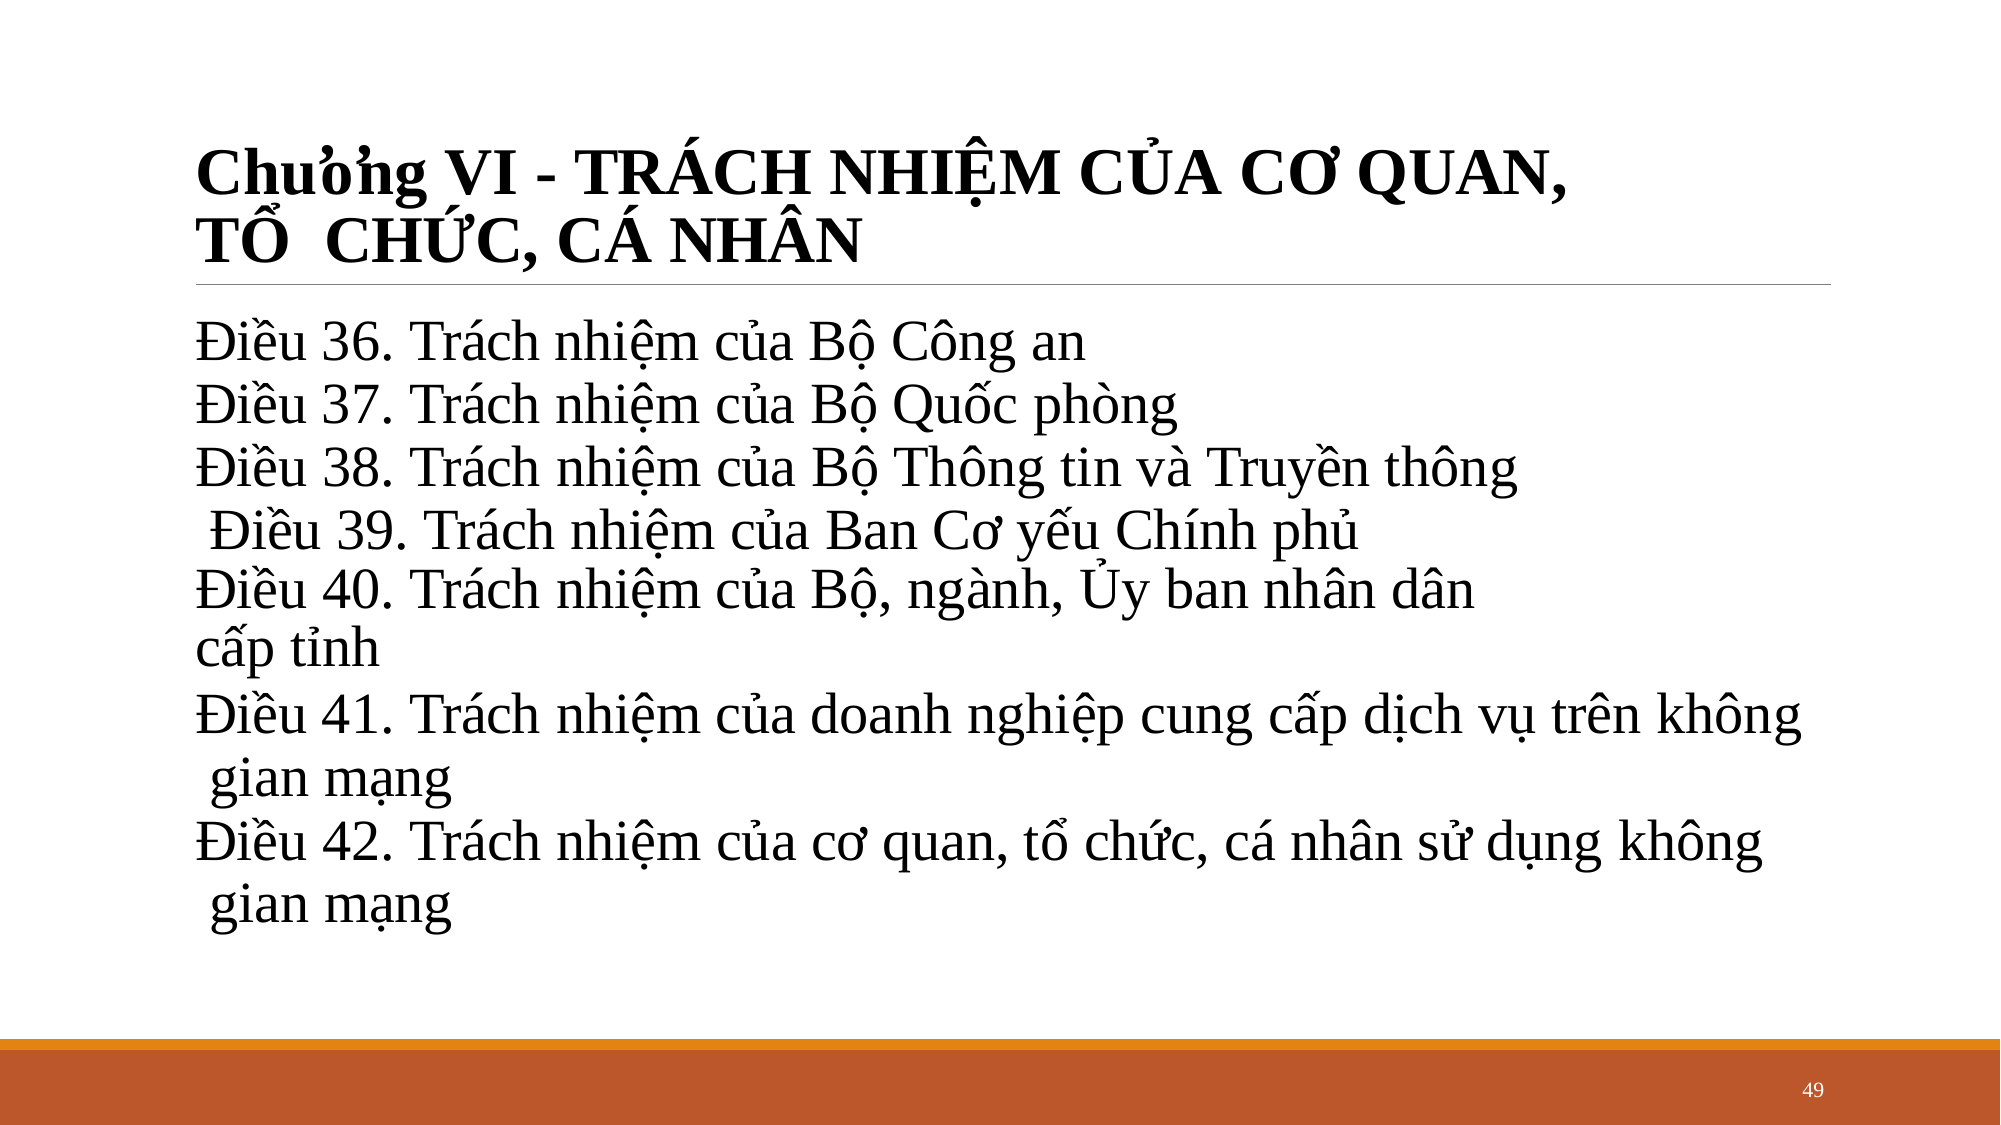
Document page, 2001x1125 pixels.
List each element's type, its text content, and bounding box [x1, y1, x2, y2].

text_box Điều 36. Trách nhiệm của Bộ Công an Điều 37. Trách nhiệm của Bộ Quốc phòng Điều 38. Trách nhiệm của Bộ Thông tin và Truyền thông Điều 39. Trách nhiệm của Ban Cơ yếu Chính phủ Điều 40. Trách nhiệm của Bộ, ngành, Ủy ban nhân dân cấp tỉnh Điều 41. Trách nhiệm của doanh nghiệp cung cấp dịch vụ trên không gian mạng Điều 42. Trách nhiệm của cơ quan, tổ chức, cá nhân sử dụng không gian mạng [192, 299, 1809, 935]
title Chương VI - TRÁCH NHIỆM CỦA CƠ QUAN, TỔ CHỨC, CÁ NHÂN [192, 125, 1642, 299]
slide_number 49 [1796, 1076, 1831, 1125]
